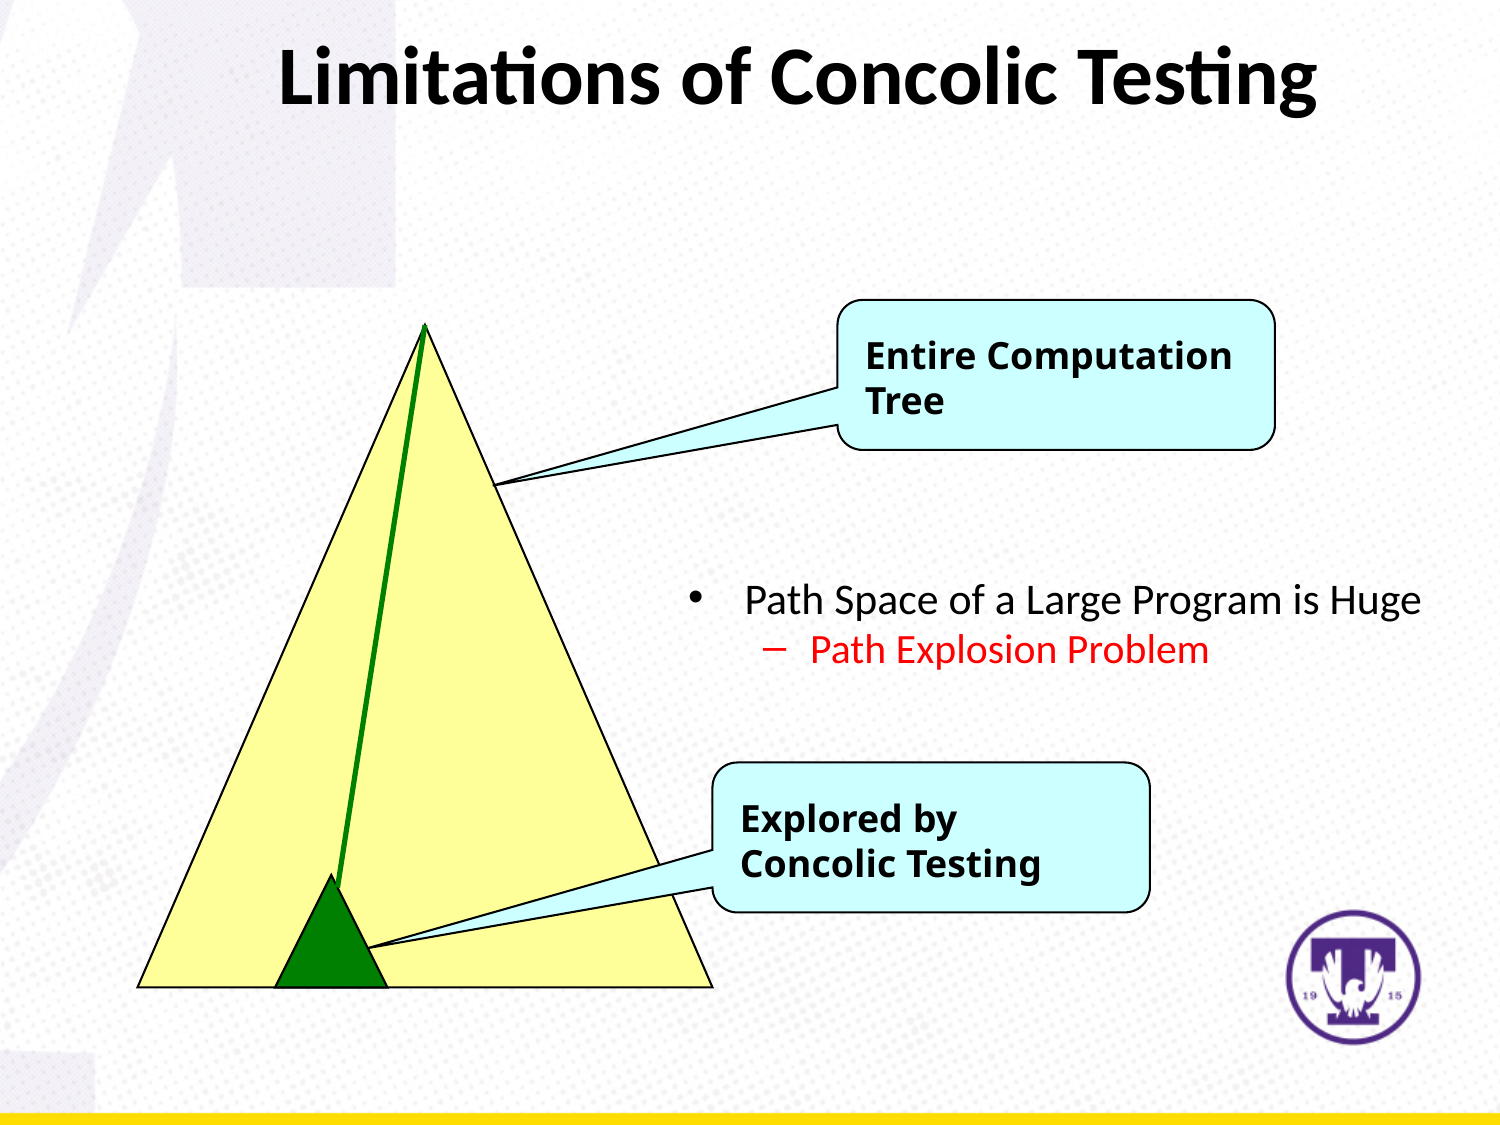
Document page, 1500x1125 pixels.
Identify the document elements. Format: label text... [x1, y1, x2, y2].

picture [0, 0, 1500, 1125]
text_box [275, 875, 388, 988]
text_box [712, 762, 1151, 913]
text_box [837, 299, 1276, 451]
text_box [137, 325, 659, 988]
text_box [369, 896, 713, 988]
text_box Limitations of Concolic Testing [263, 14, 1335, 129]
list Path Space of a Large Program is Huge Path Explosion Problem [673, 573, 1500, 687]
